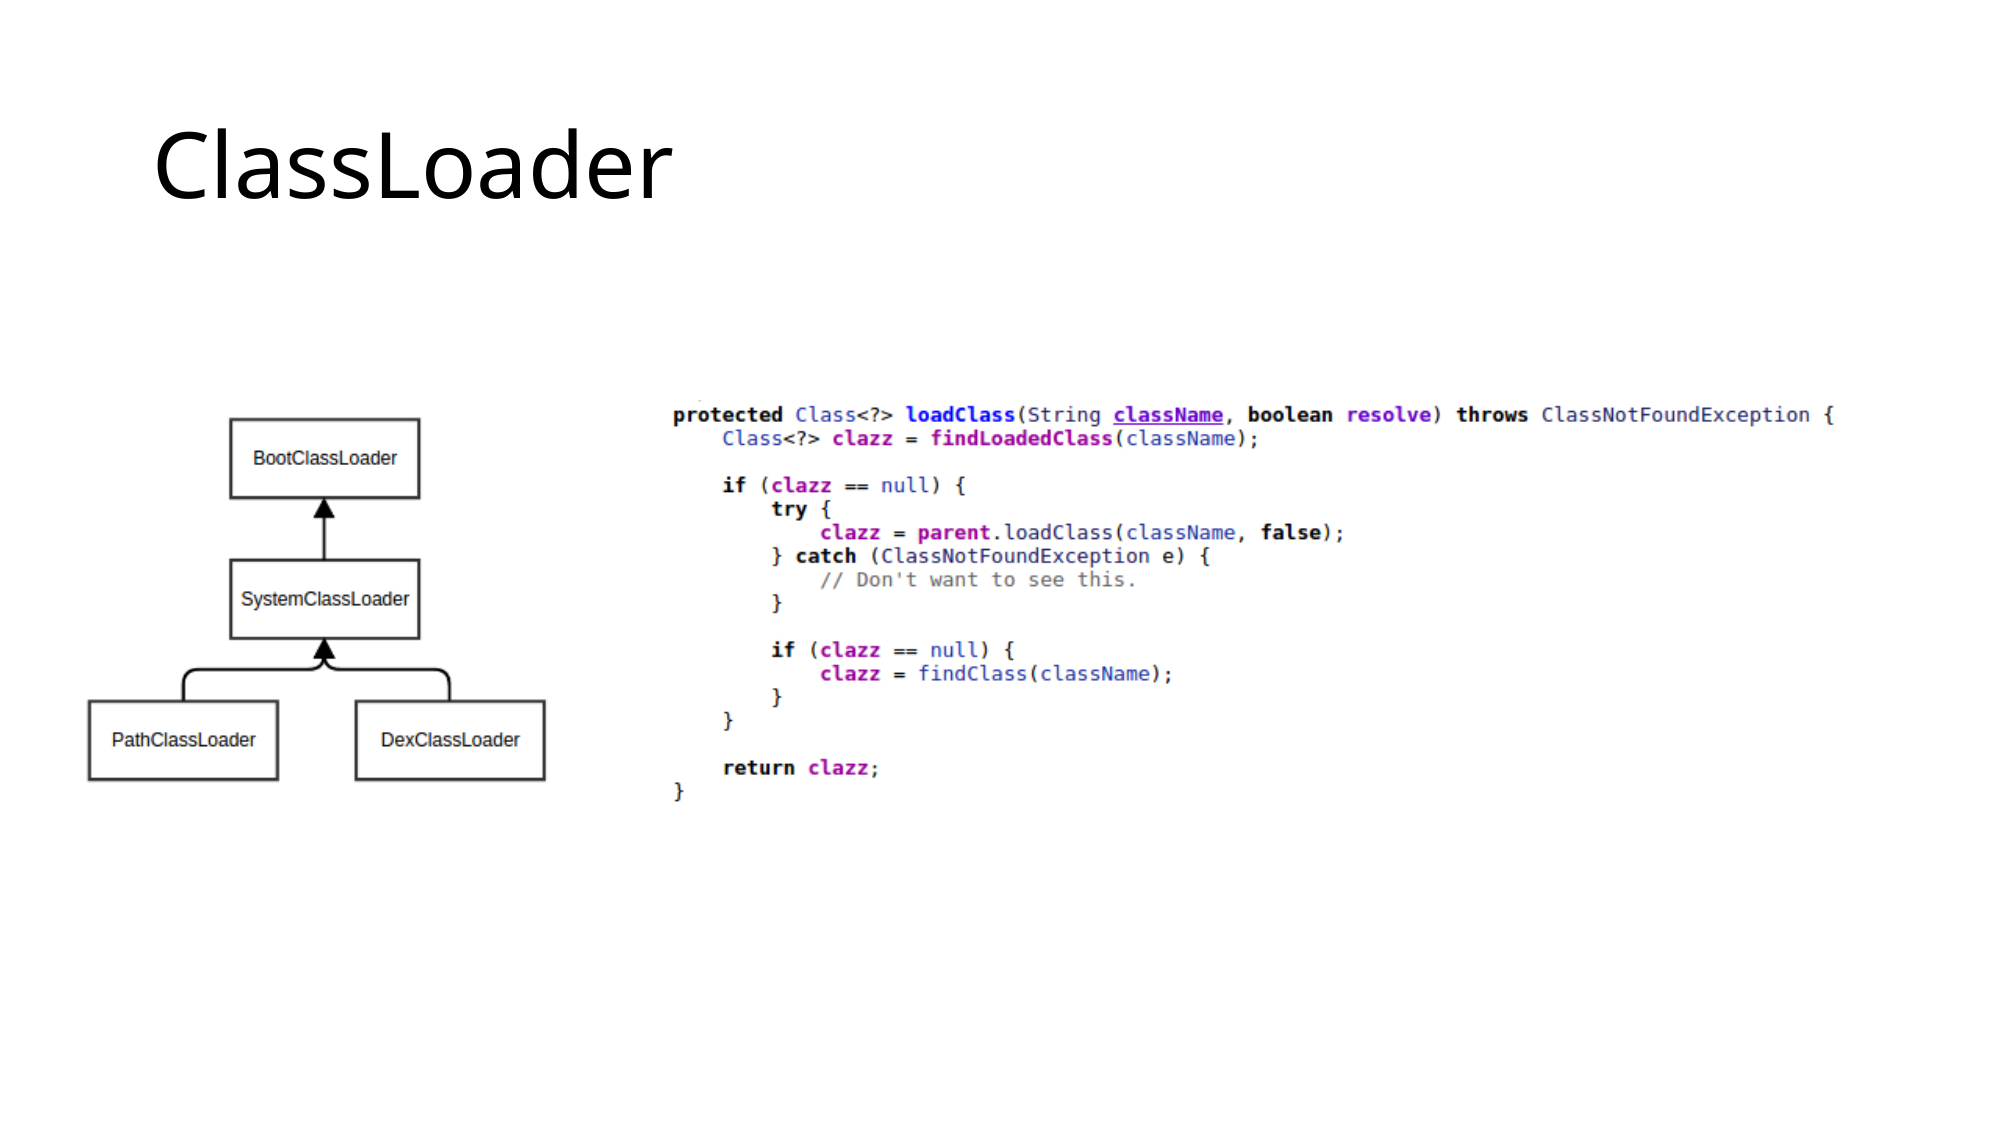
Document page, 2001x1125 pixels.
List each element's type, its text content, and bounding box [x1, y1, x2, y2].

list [43, 382, 593, 825]
picture [664, 400, 1848, 811]
title ClassLoader [137, 59, 1863, 278]
